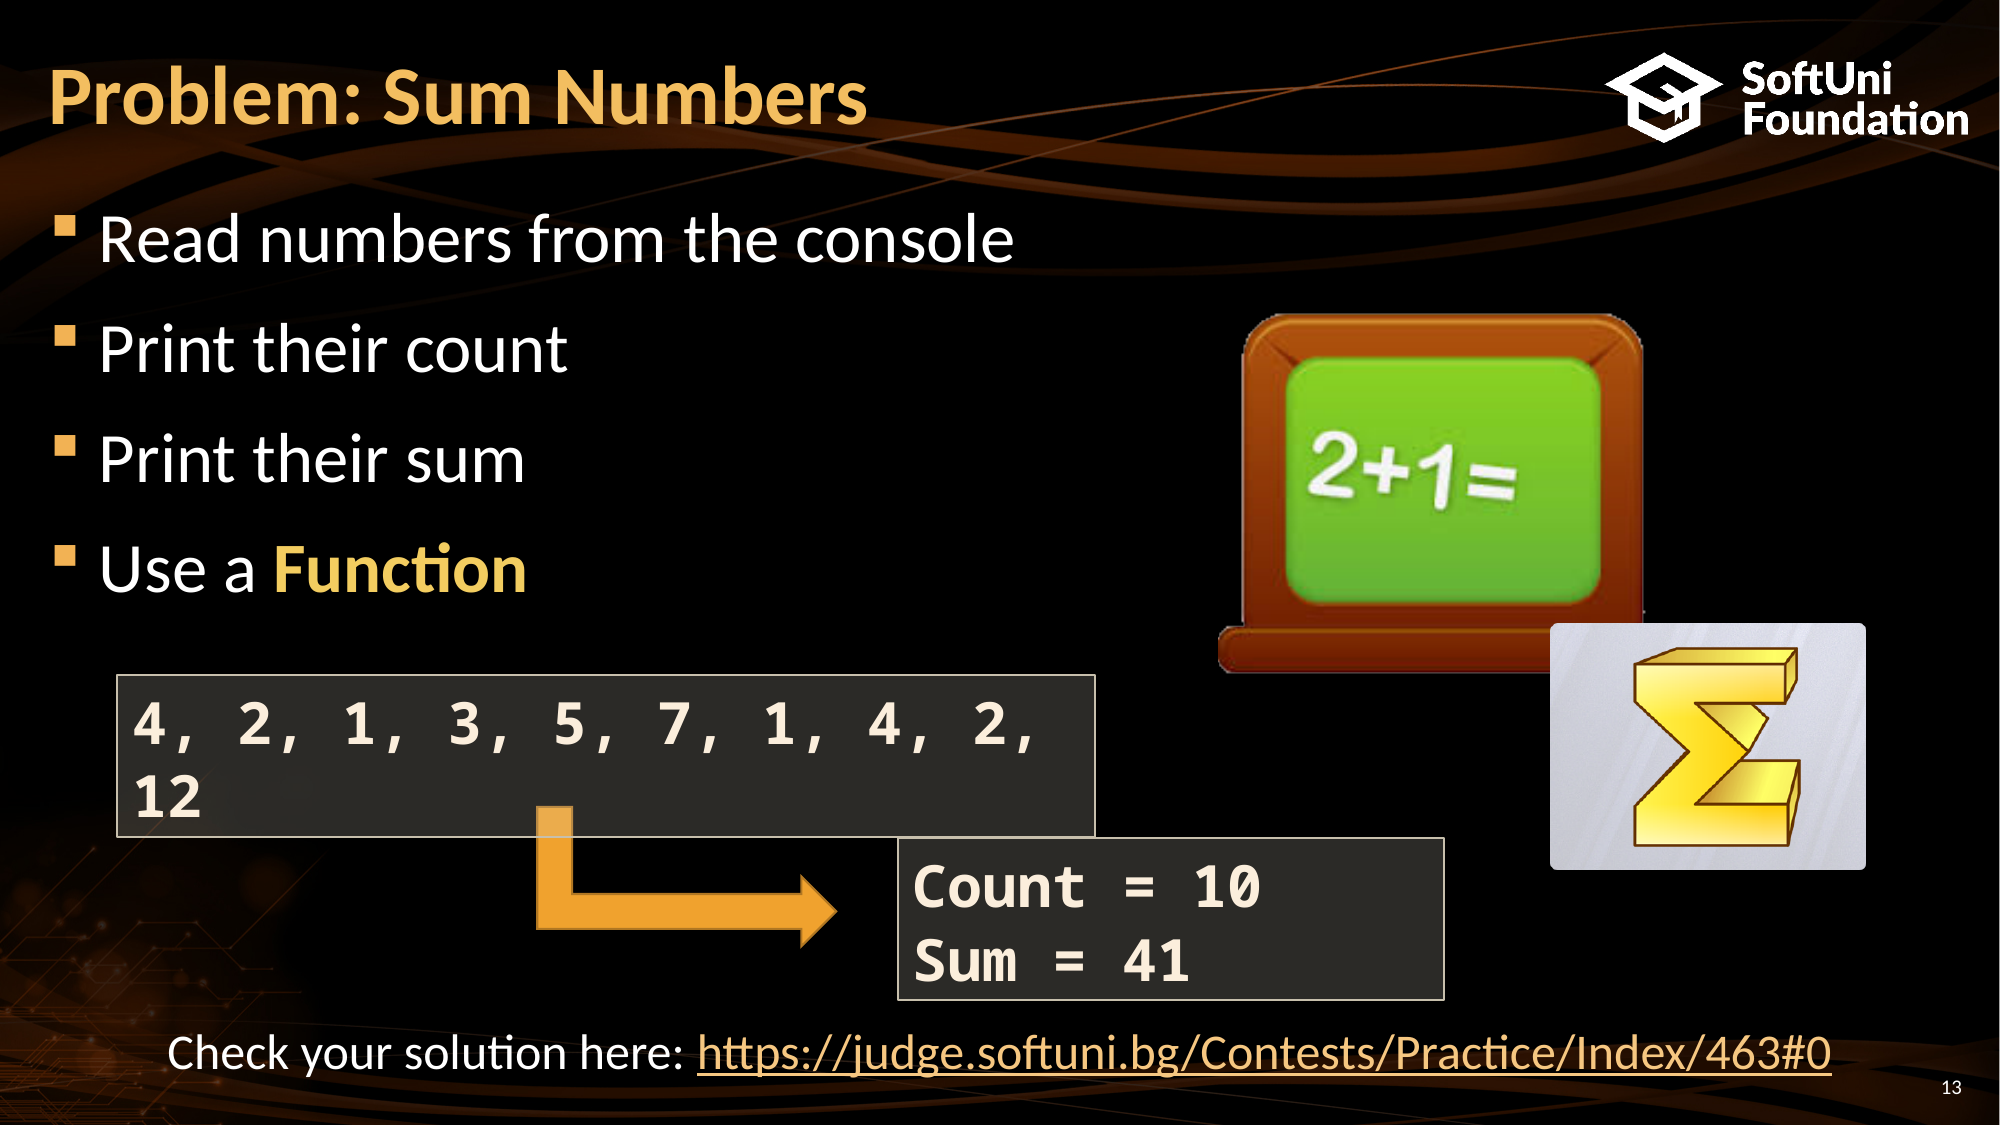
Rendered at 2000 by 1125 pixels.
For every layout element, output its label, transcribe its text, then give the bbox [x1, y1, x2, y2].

text_box Check your solution here: https://judge.softuni.bg/Contests/Practice/Index/463#0 [133, 1012, 1866, 1088]
title Problem: Sum Numbers [30, 6, 1602, 189]
slide_number 13 [1897, 1070, 1968, 1103]
text_box [536, 837, 838, 949]
picture [0, 0, 2000, 1125]
text_box Count = 10 Sum = 41 [897, 838, 1445, 1000]
text_box 4, 2, 1, 3, 5, 7, 1, 4, 2, 12 [117, 675, 1095, 837]
list Read numbers from the console Print their count Print their sum Use a Function [31, 186, 1968, 1100]
